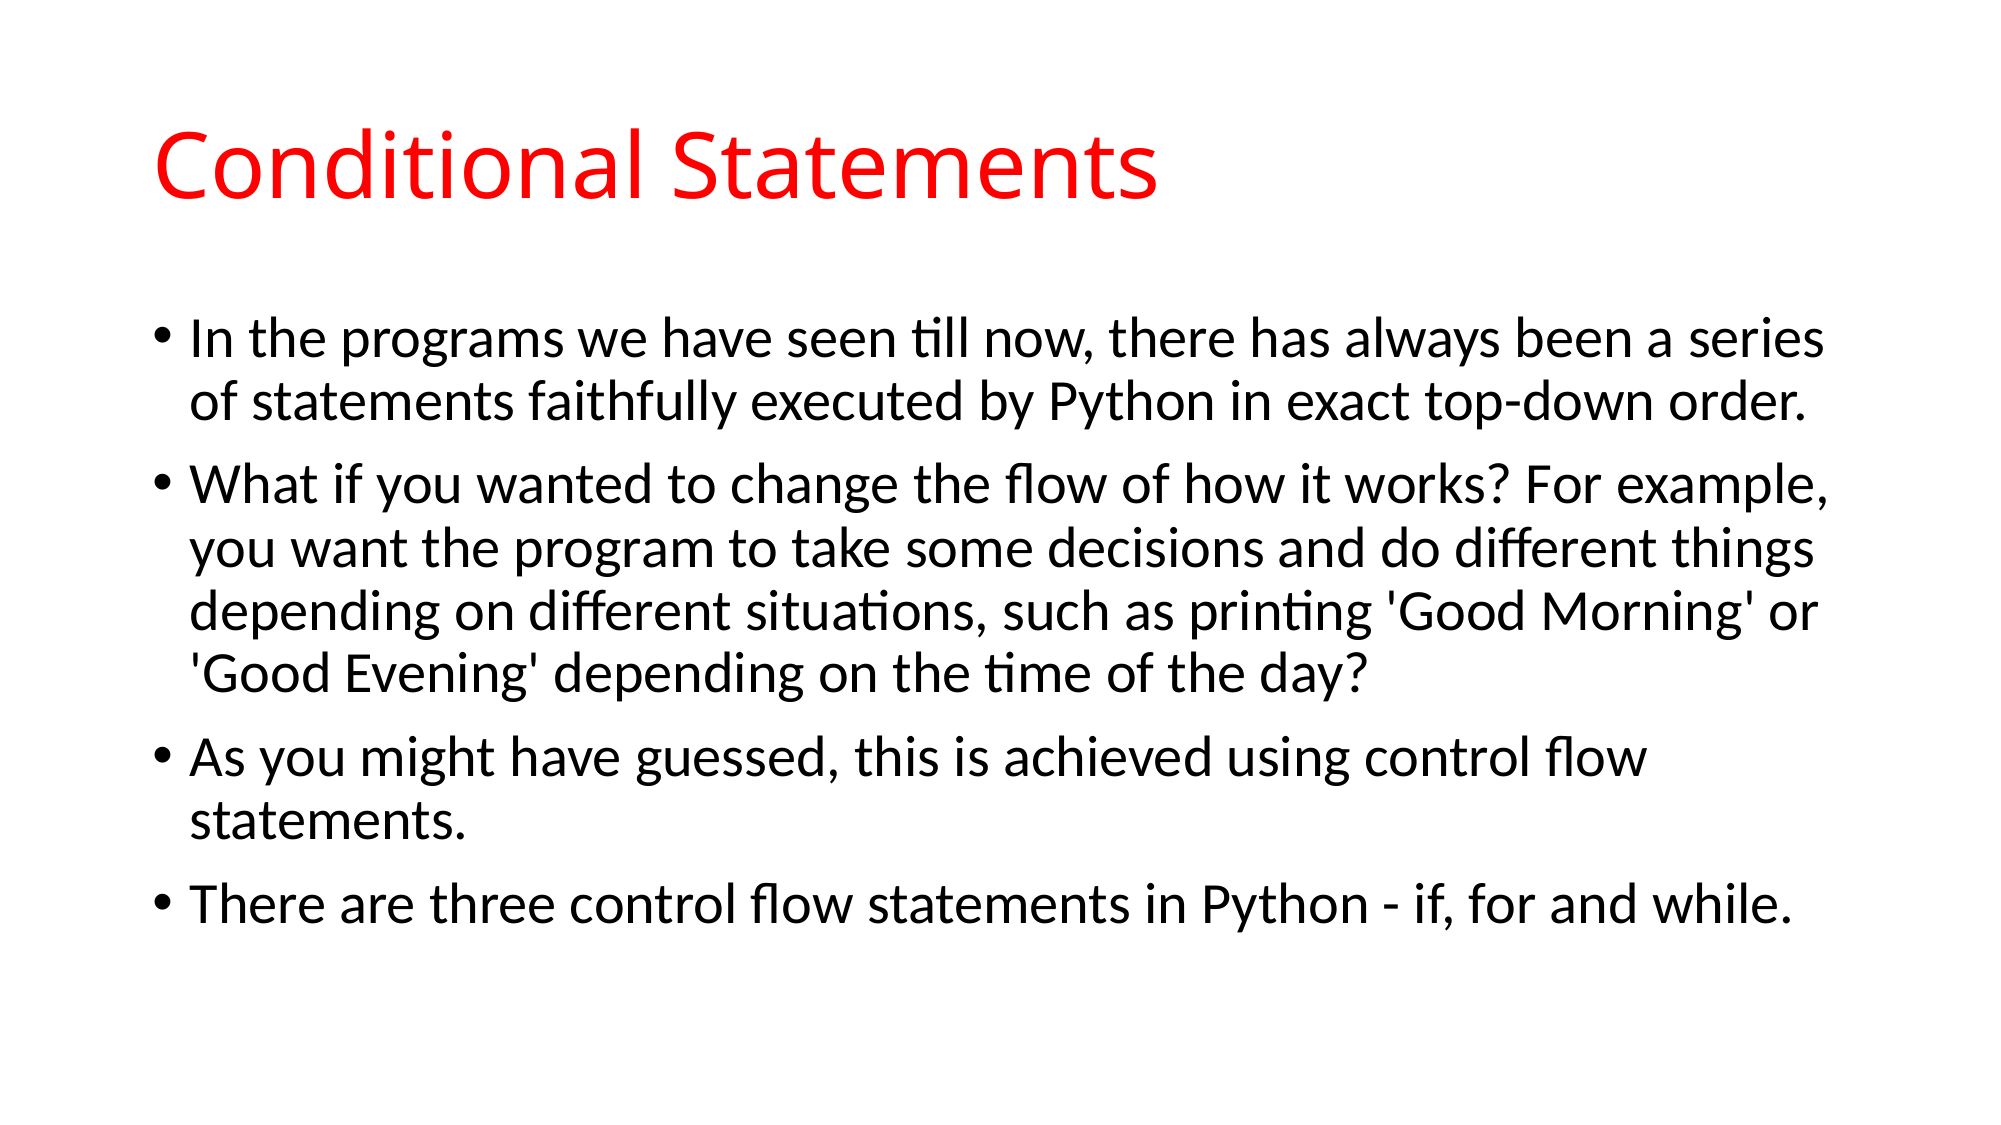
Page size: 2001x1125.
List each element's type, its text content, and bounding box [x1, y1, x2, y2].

list In the programs we have seen till now, there has always been a series of statements faithfully executed by Python in exact top-down order. What if you wanted to change the flow of how it works? For example, you want the program to take some decisions and do different things depending on different situations, such as printing 'Good Morning' or 'Good Evening' depending on the time of the day? As you might have guessed, this is achieved using control flow statements. There are three control flow statements in Python - if, for and while. [137, 299, 1863, 1014]
title Conditional Statements [137, 59, 1863, 278]
